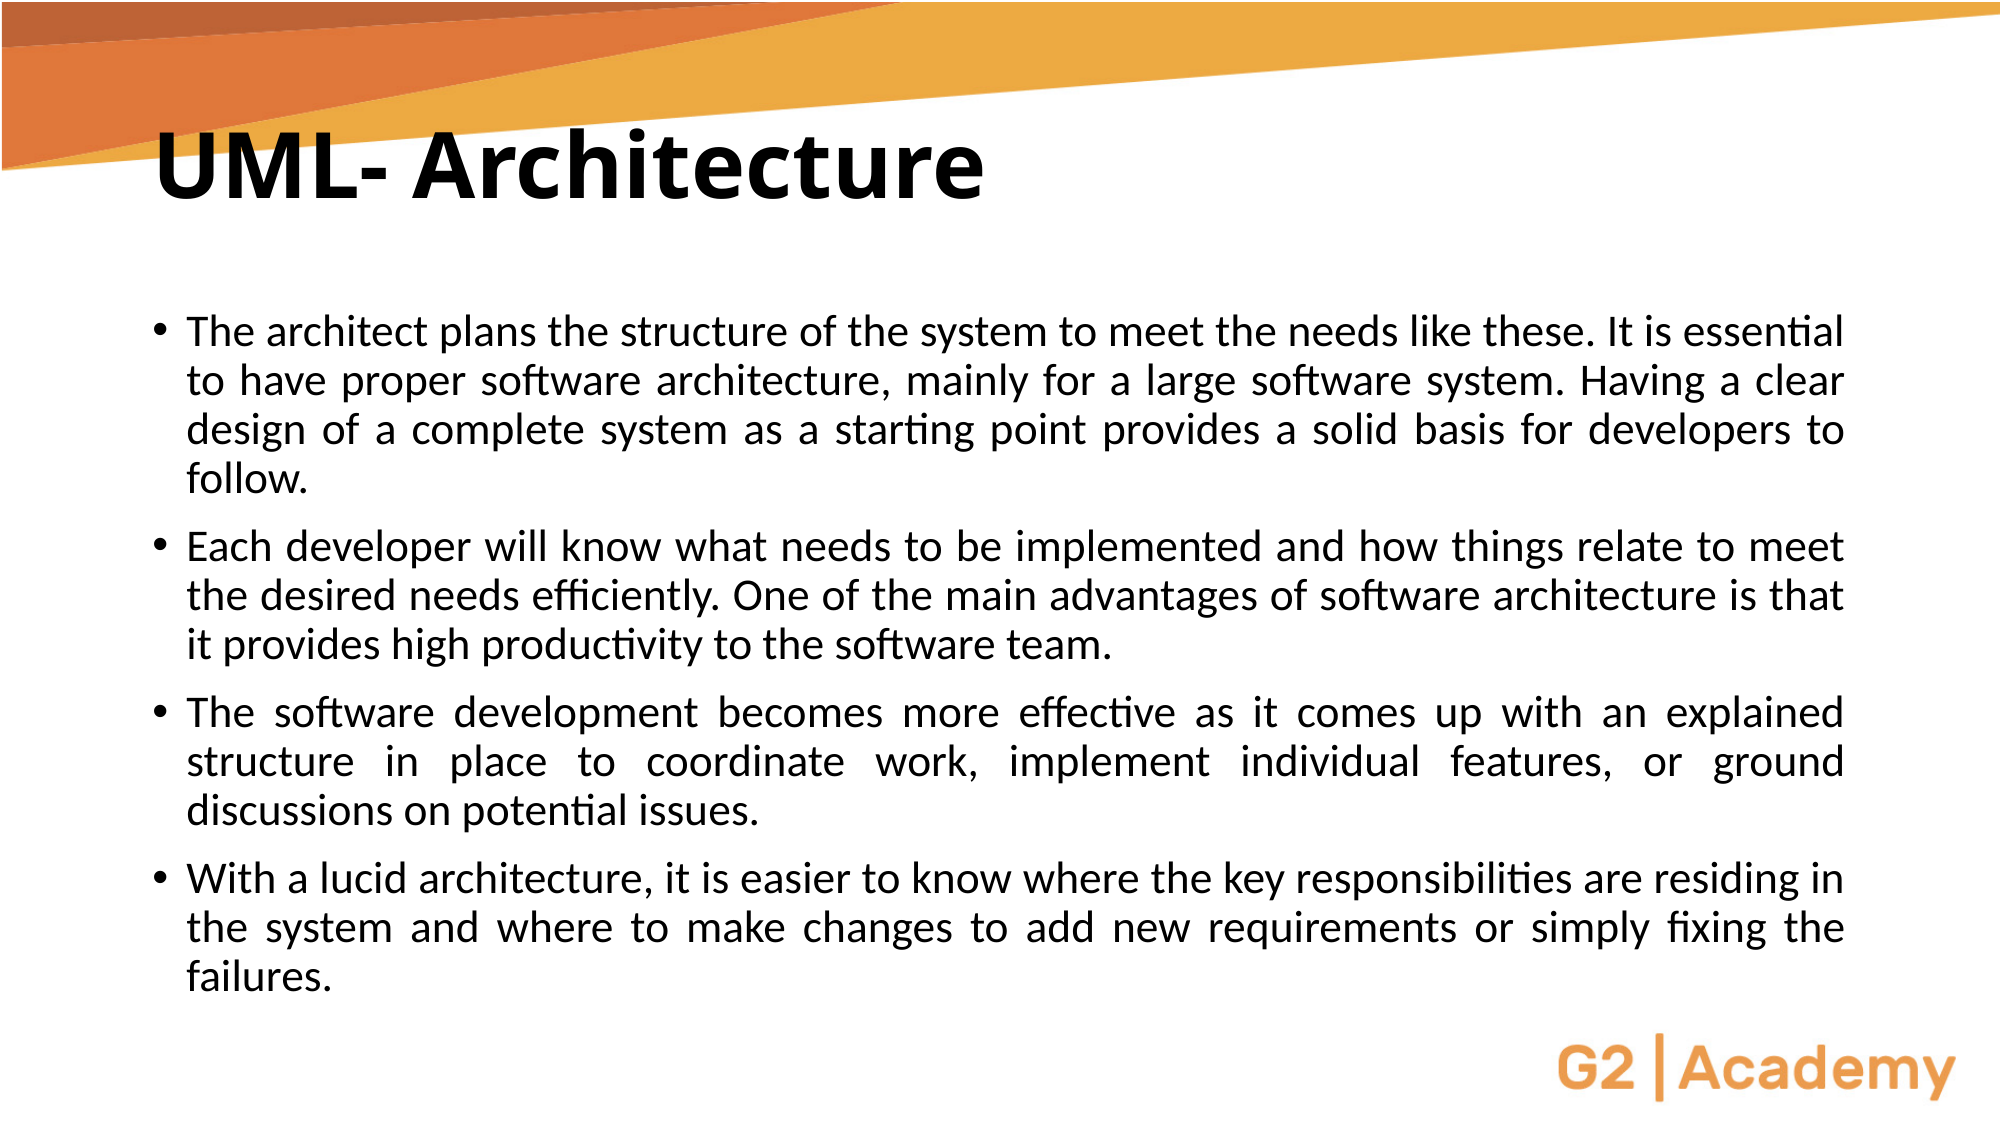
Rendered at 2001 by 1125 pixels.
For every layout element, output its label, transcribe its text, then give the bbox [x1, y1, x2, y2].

title UML- Architecture [137, 59, 1863, 278]
picture [1, 2, 2000, 1125]
list The architect plans the structure of the system to meet the needs like these. It is essential to have proper software architecture, mainly for a large software system. Having a clear design of a complete system as a starting point provides a solid basis for developers to follow. Each developer will know what needs to be implemented and how things relate to meet the desired needs efficiently. One of the main advantages of software architecture is that it provides high productivity to the software team. The software development becomes more effective as it comes up with an explained structure in place to coordinate work, implement individual features, or ground discussions on potential issues. With a lucid architecture, it is easier to know where the key responsibilities are residing in the system and where to make changes to add new requirements or simply fixing the failures. [137, 299, 1863, 1014]
